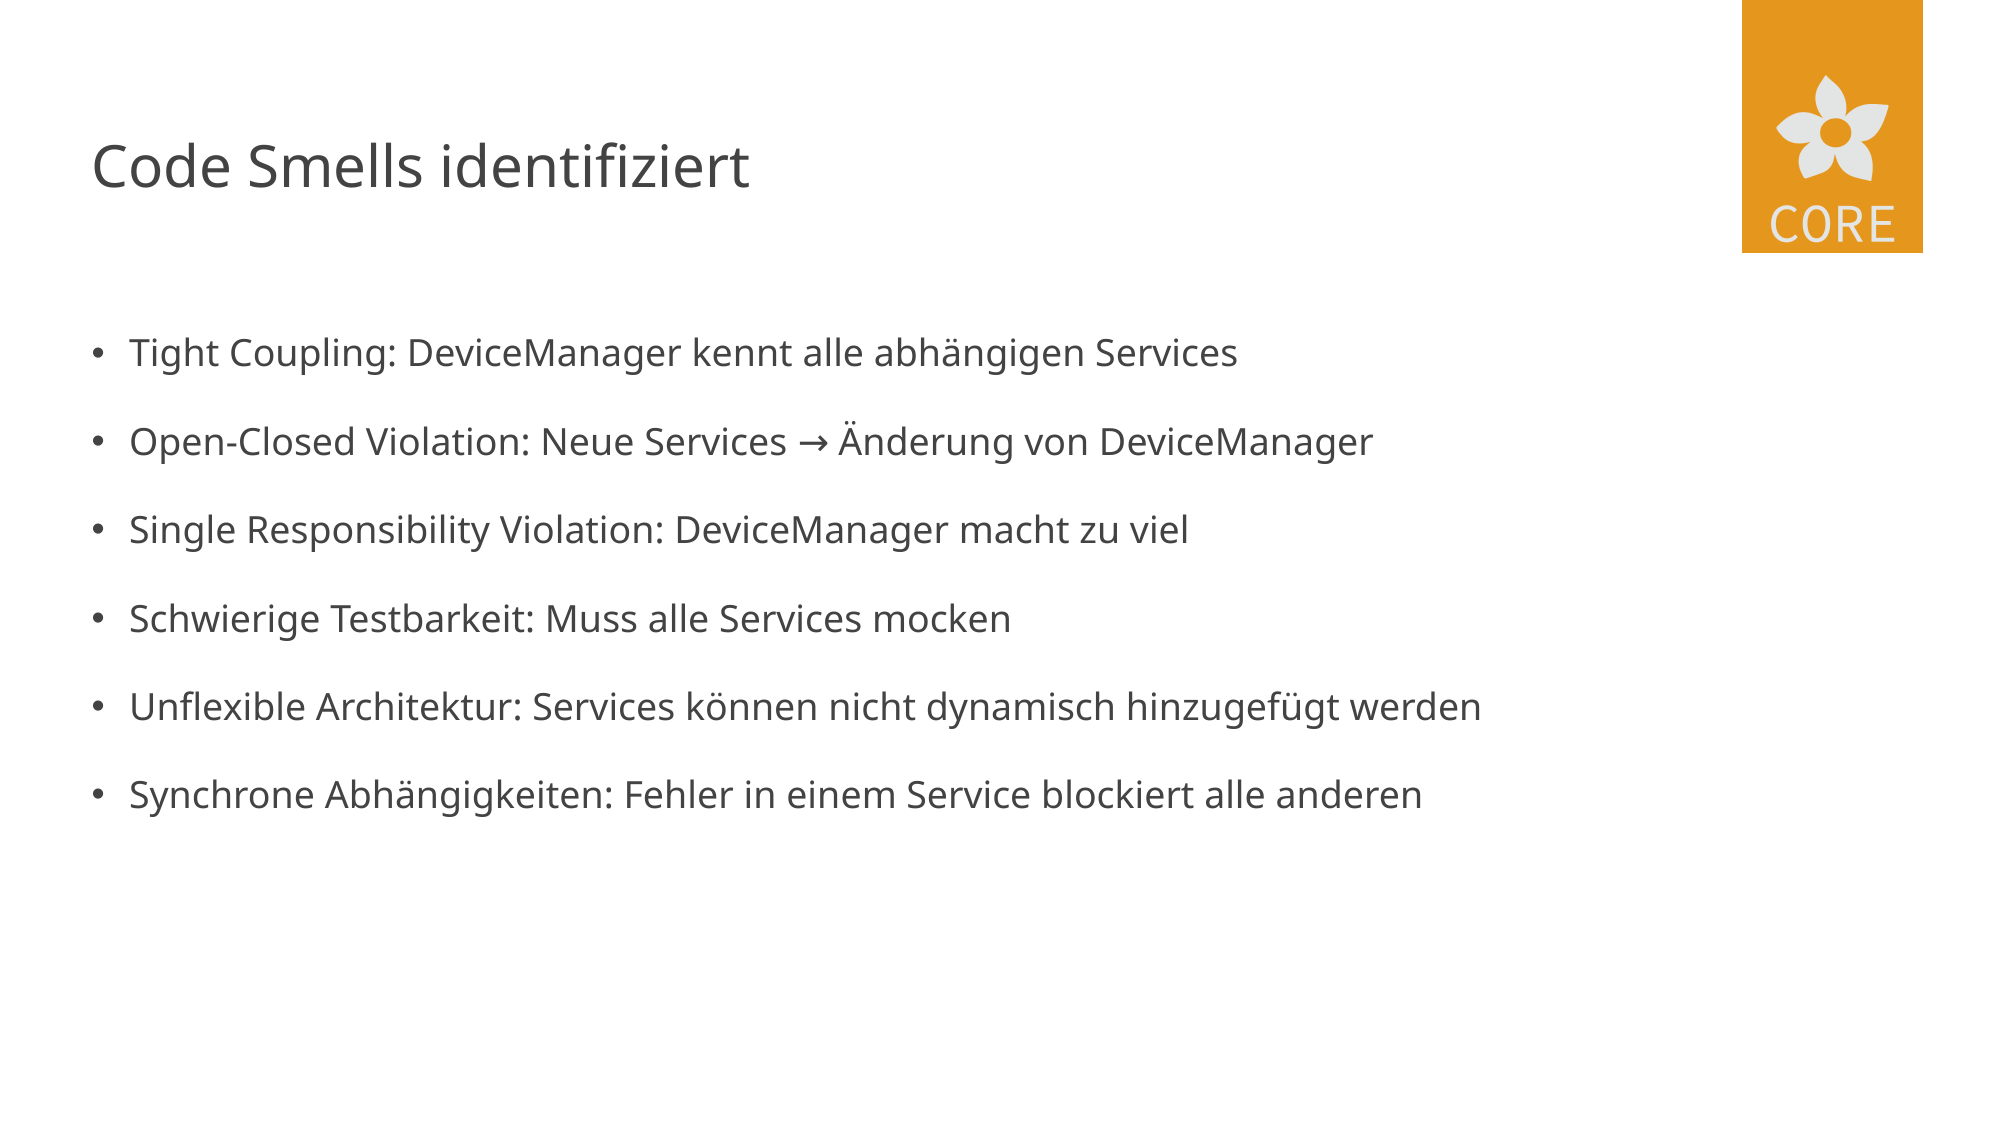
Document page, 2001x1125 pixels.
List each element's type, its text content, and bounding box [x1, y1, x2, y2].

title Code Smells identifiziert [76, 59, 1732, 278]
list Tight Coupling: DeviceManager kennt alle abhängigen Services Open-Closed Violation: Neue Services → Änderung von DeviceManager Single Responsibility Violation: DeviceManager macht zu viel Schwierige Testbarkeit: Muss alle Services mocken Unflexible Architektur: Services können nicht dynamisch hinzugefügt werden Synchrone Abhängigkeiten: Fehler in einem Service blockiert alle anderen [76, 299, 1919, 1066]
picture [1742, 0, 1923, 253]
